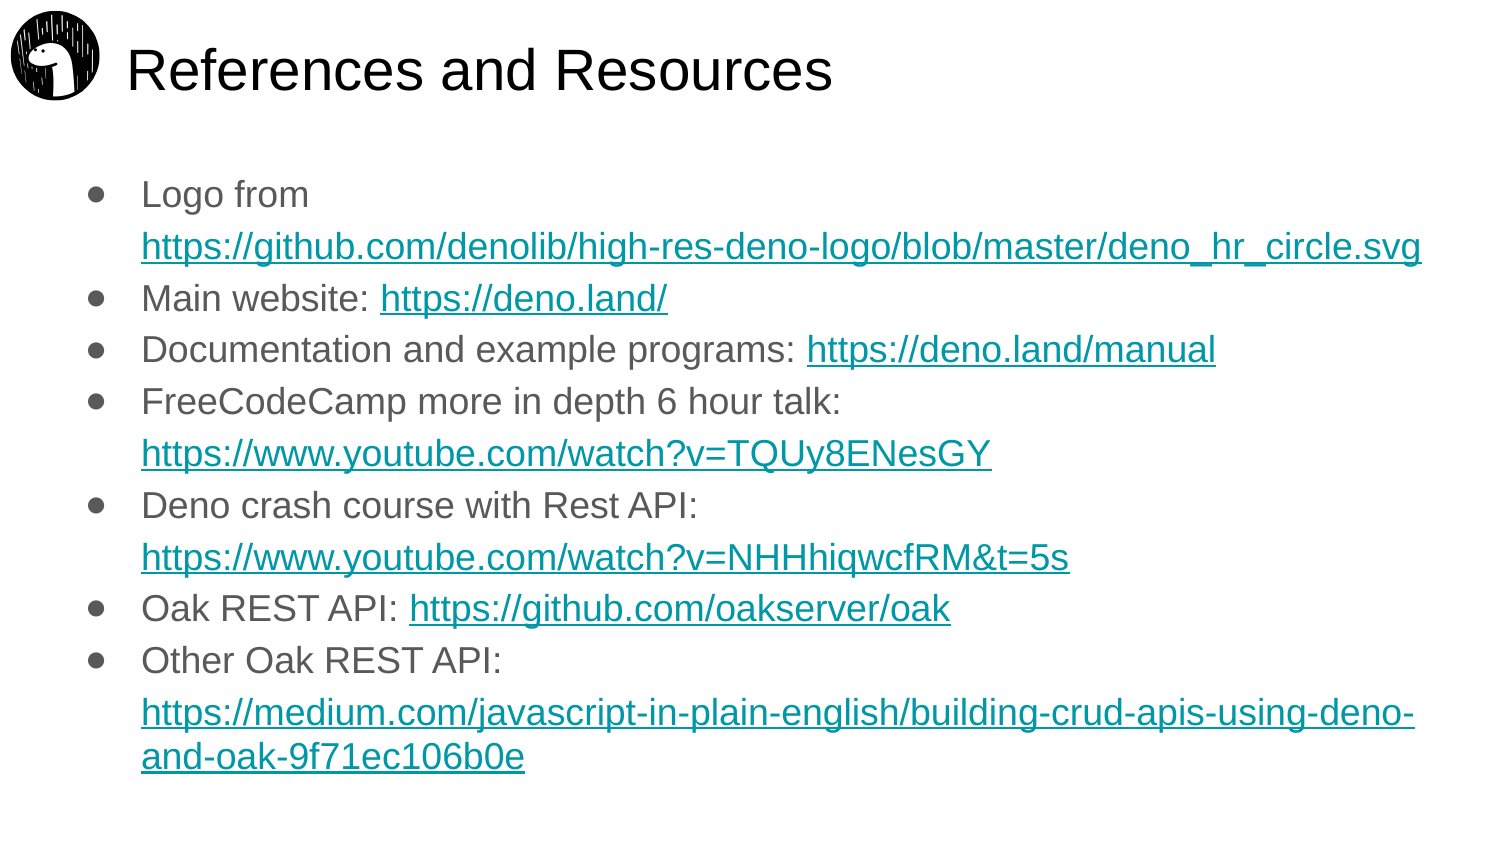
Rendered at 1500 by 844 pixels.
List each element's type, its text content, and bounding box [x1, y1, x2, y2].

title References and Resources [115, 17, 1500, 112]
picture [0, 0, 112, 112]
list Logo from https://github.com/denolib/high-res-deno-logo/blob/master/deno_hr_circle.svg Main website: https://deno.land/ Documentation and example programs: https://deno.land/manual FreeCodeCamp more in depth 6 hour talk: https://www.youtube.com/watch?v=TQUy8ENesGY Deno crash course with Rest API: https://www.youtube.com/watch?v=NHHhiqwcfRM&t=5s Oak REST API: https://github.com/oakserver/oak Other Oak REST API: https://medium.com/javascript-in-plain-english/building-crud-apis-using-deno-and-oak-9f71ec106b0e [51, 148, 1449, 709]
